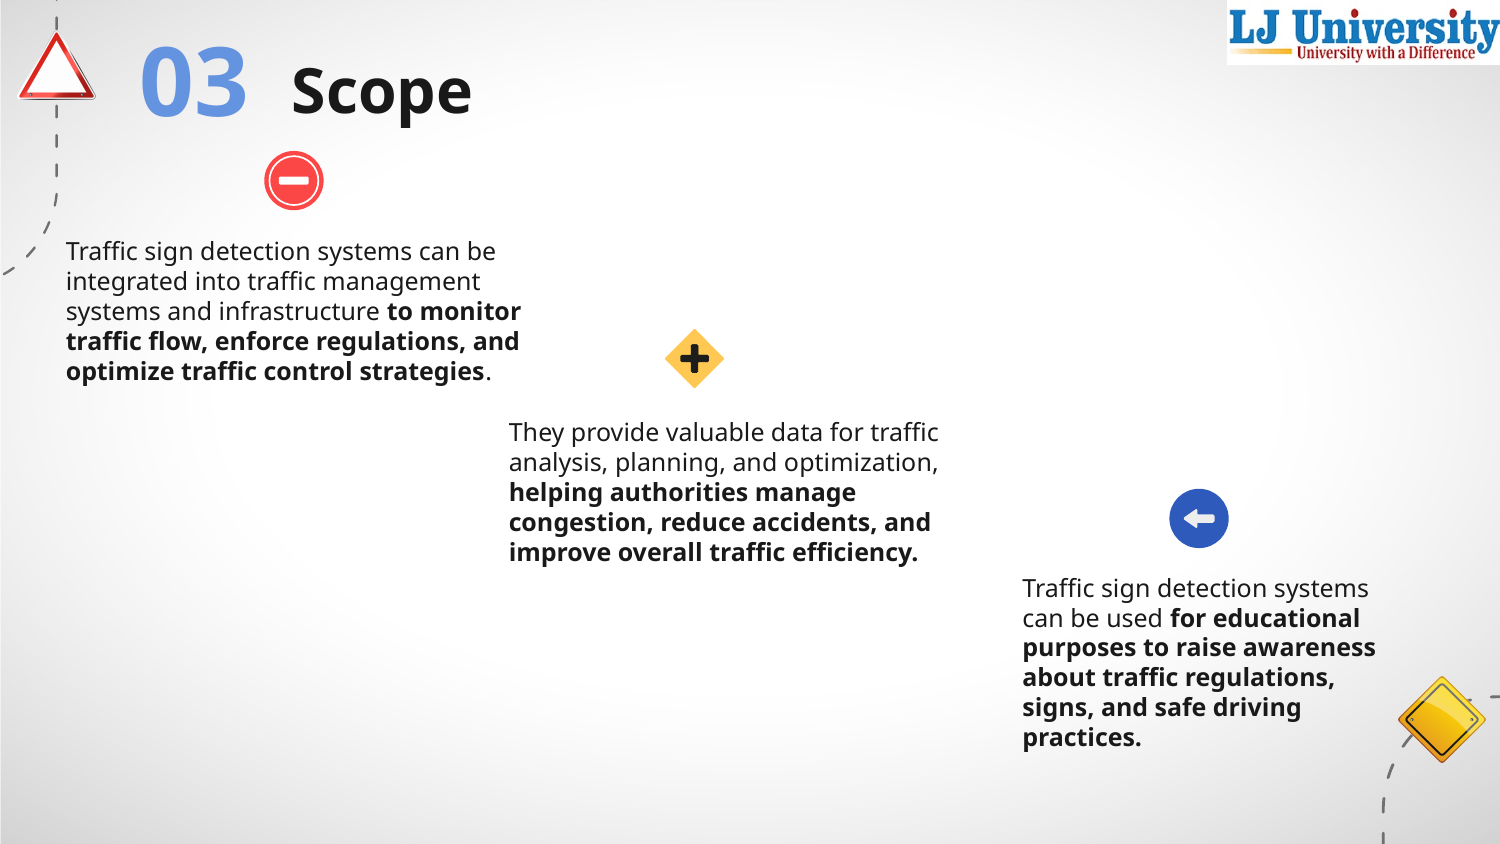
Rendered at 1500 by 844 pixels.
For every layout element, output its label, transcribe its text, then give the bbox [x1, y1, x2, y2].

text_box Scope [291, 36, 929, 149]
picture [0, 0, 1500, 844]
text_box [664, 328, 725, 389]
subtitle Traffic sign detection systems can be used for educational purposes to raise awareness about traffic regulations, signs, and safe driving practices. [1007, 557, 1426, 731]
subtitle Traffic sign detection systems can be integrated into traffic management systems and infrastructure to monitor traffic flow, enforce regulations, and optimize traffic control strategies. [50, 220, 537, 395]
text_box 03 [124, 11, 291, 151]
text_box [264, 150, 324, 211]
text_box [1169, 488, 1229, 549]
subtitle They provide valuable data for traffic analysis, planning, and optimization, helping authorities manage congestion, reduce accidents, and improve overall traffic efficiency. [493, 401, 963, 575]
